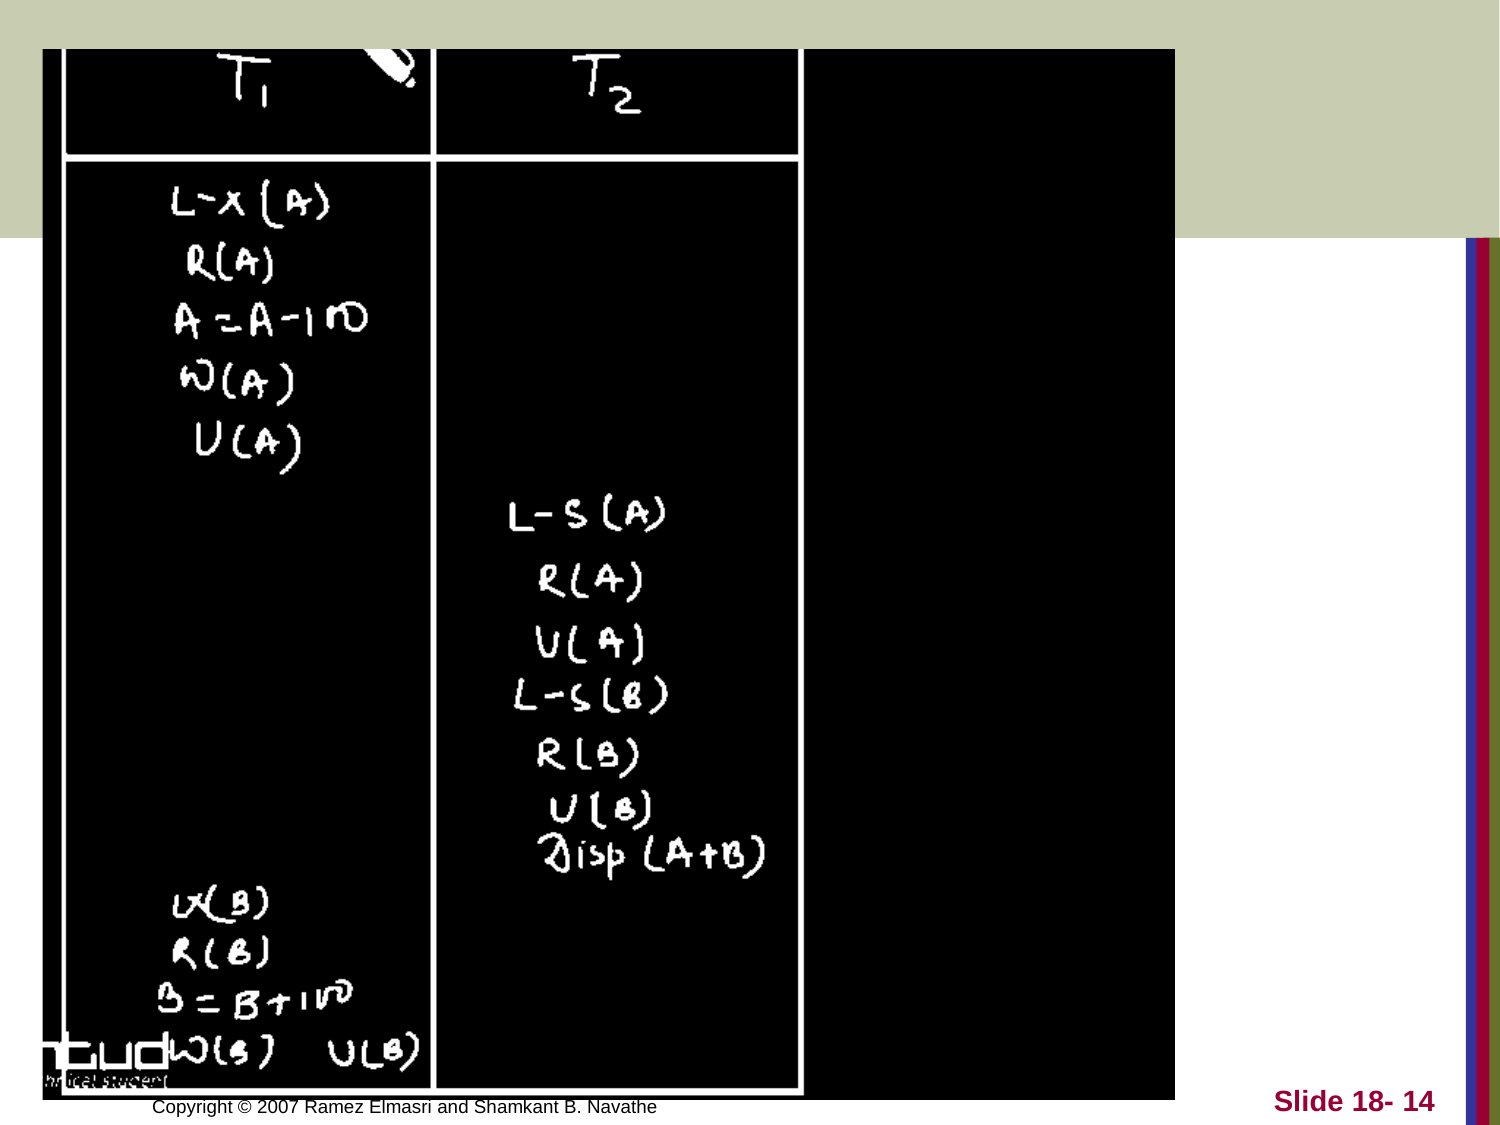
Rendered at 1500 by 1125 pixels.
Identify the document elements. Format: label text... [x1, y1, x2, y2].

slide_number Slide 18- 14 [1137, 1049, 1451, 1125]
picture [42, 49, 1176, 1109]
